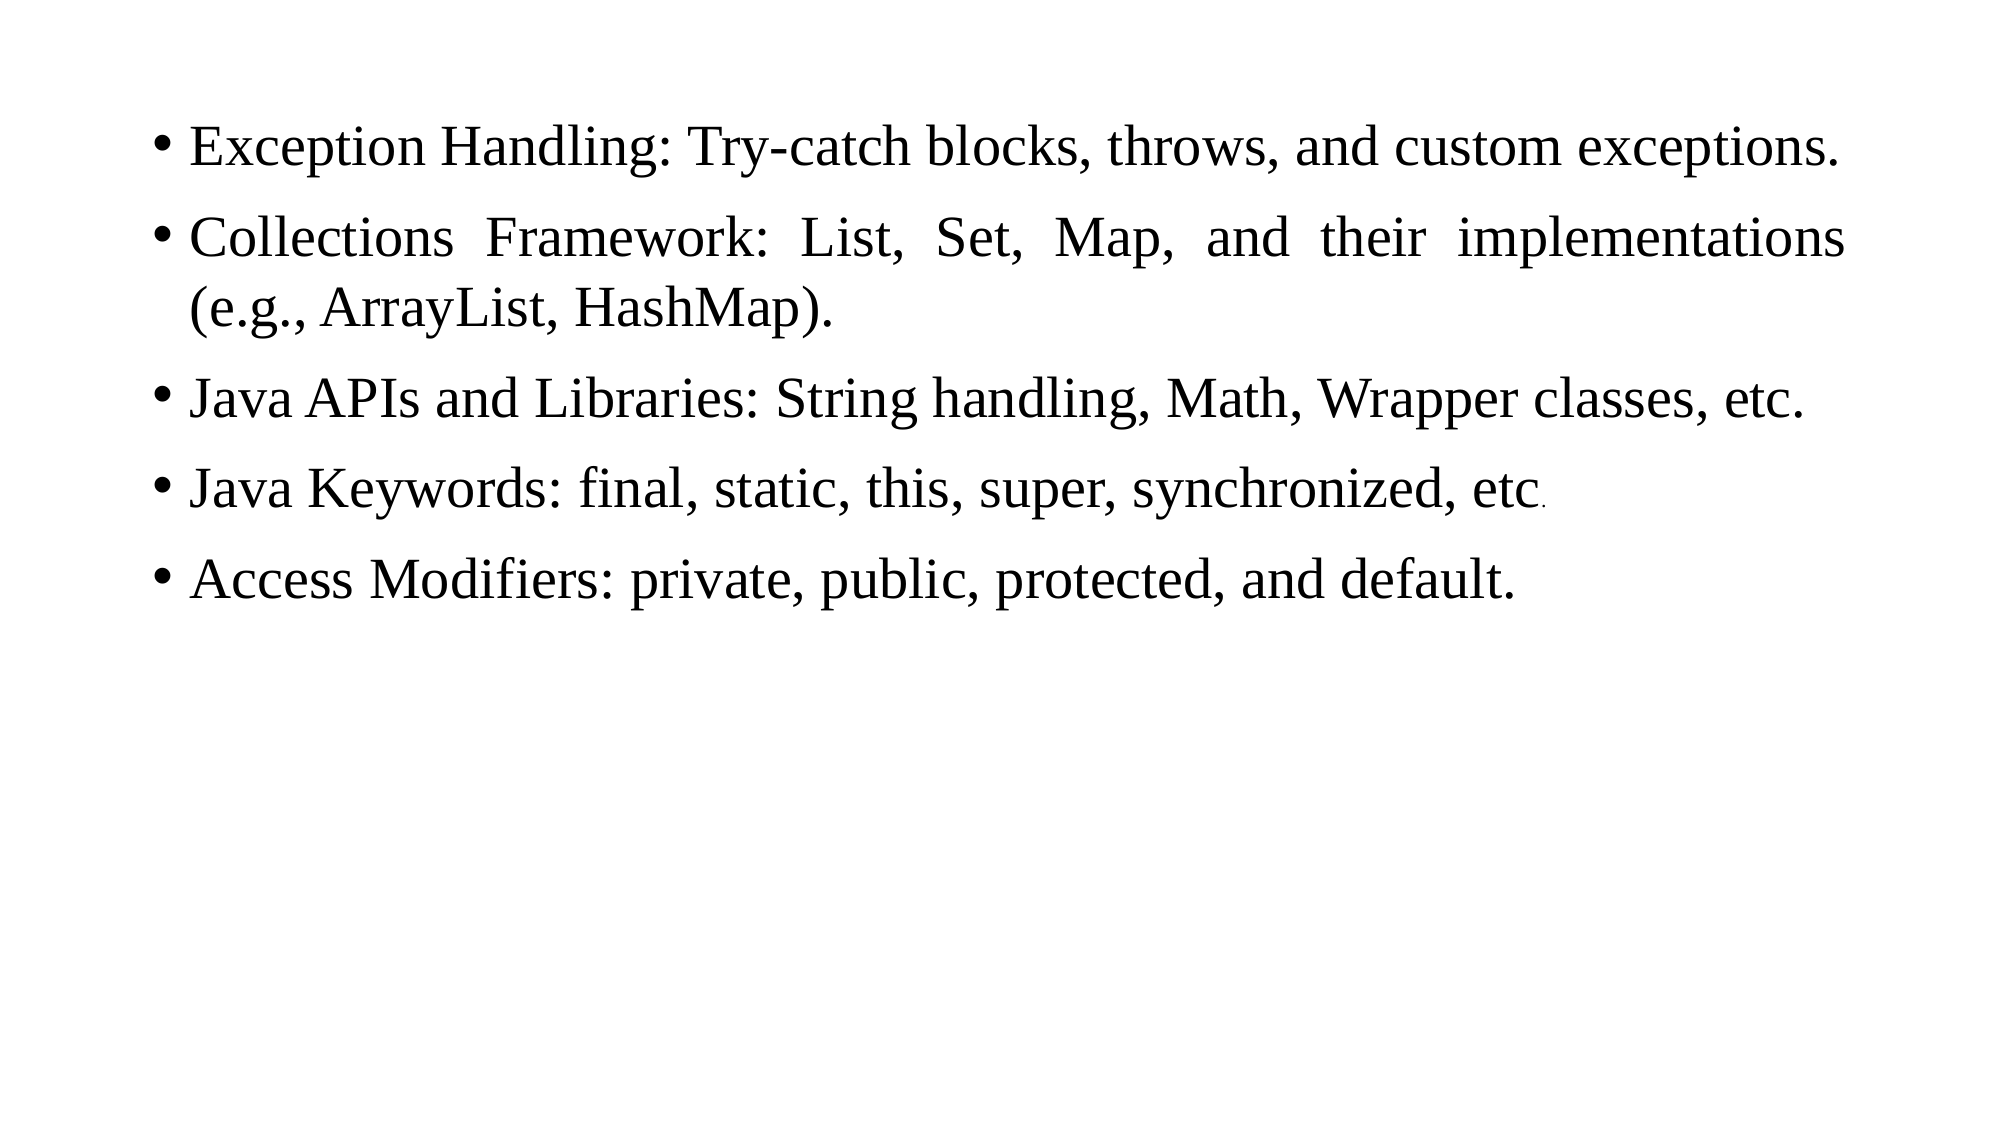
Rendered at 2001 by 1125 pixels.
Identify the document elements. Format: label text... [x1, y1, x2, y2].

list Exception Handling: Try-catch blocks, throws, and custom exceptions. Collections Framework: List, Set, Map, and their implementations (e.g., ArrayList, HashMap). Java APIs and Libraries: String handling, Math, Wrapper classes, etc. Java Keywords: final, static, this, super, synchronized, etc. Access Modifiers: private, public, protected, and default. [137, 99, 1863, 1014]
